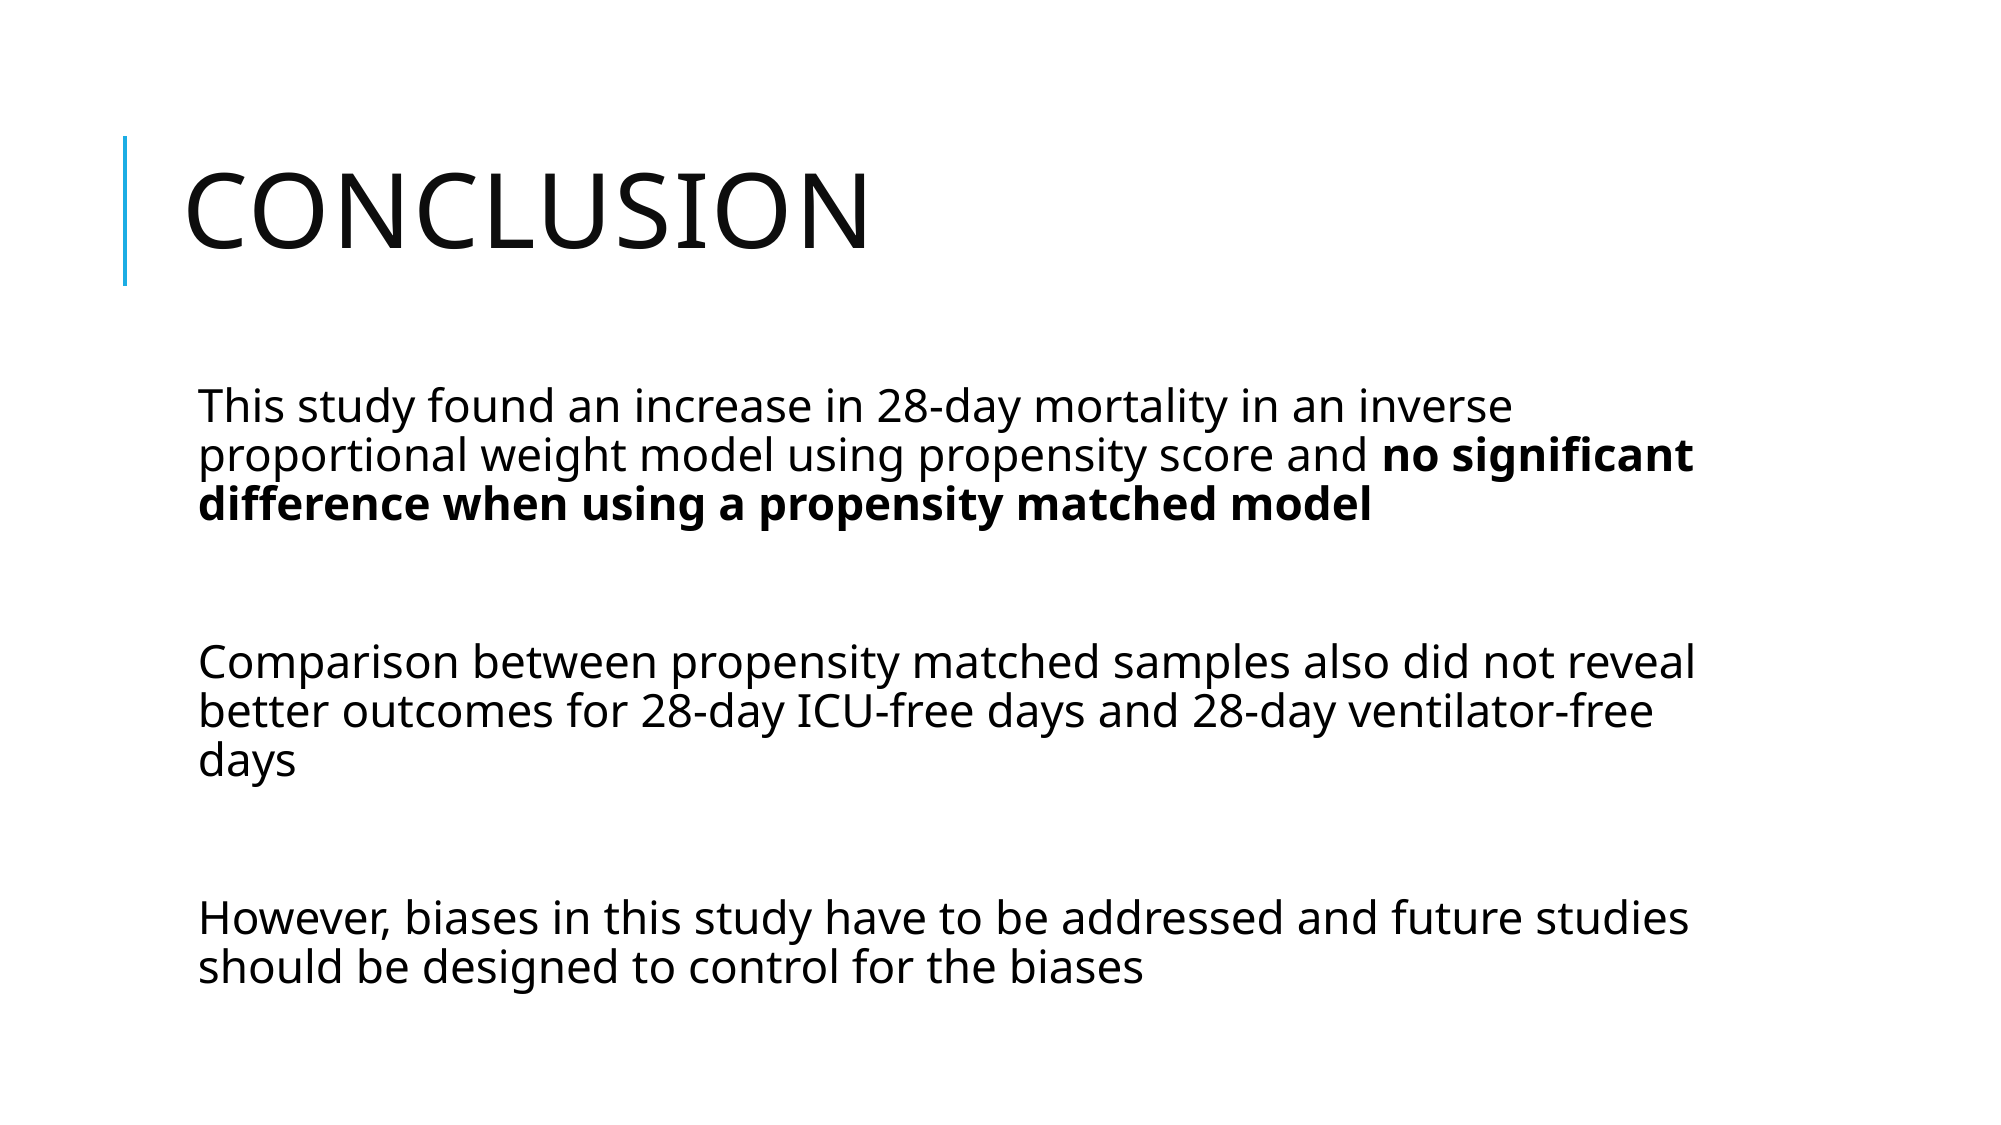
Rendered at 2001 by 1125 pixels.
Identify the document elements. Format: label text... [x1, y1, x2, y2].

list This study found an increase in 28-day mortality in an inverse proportional weight model using propensity score and no significant difference when using a propensity matched model Comparison between propensity matched samples also did not reveal better outcomes for 28-day ICU-free days and 28-day ventilator-free days However, biases in this study have to be addressed and future studies should be designed to control for the biases [168, 375, 1763, 1035]
title Conclusion [168, 96, 1763, 342]
